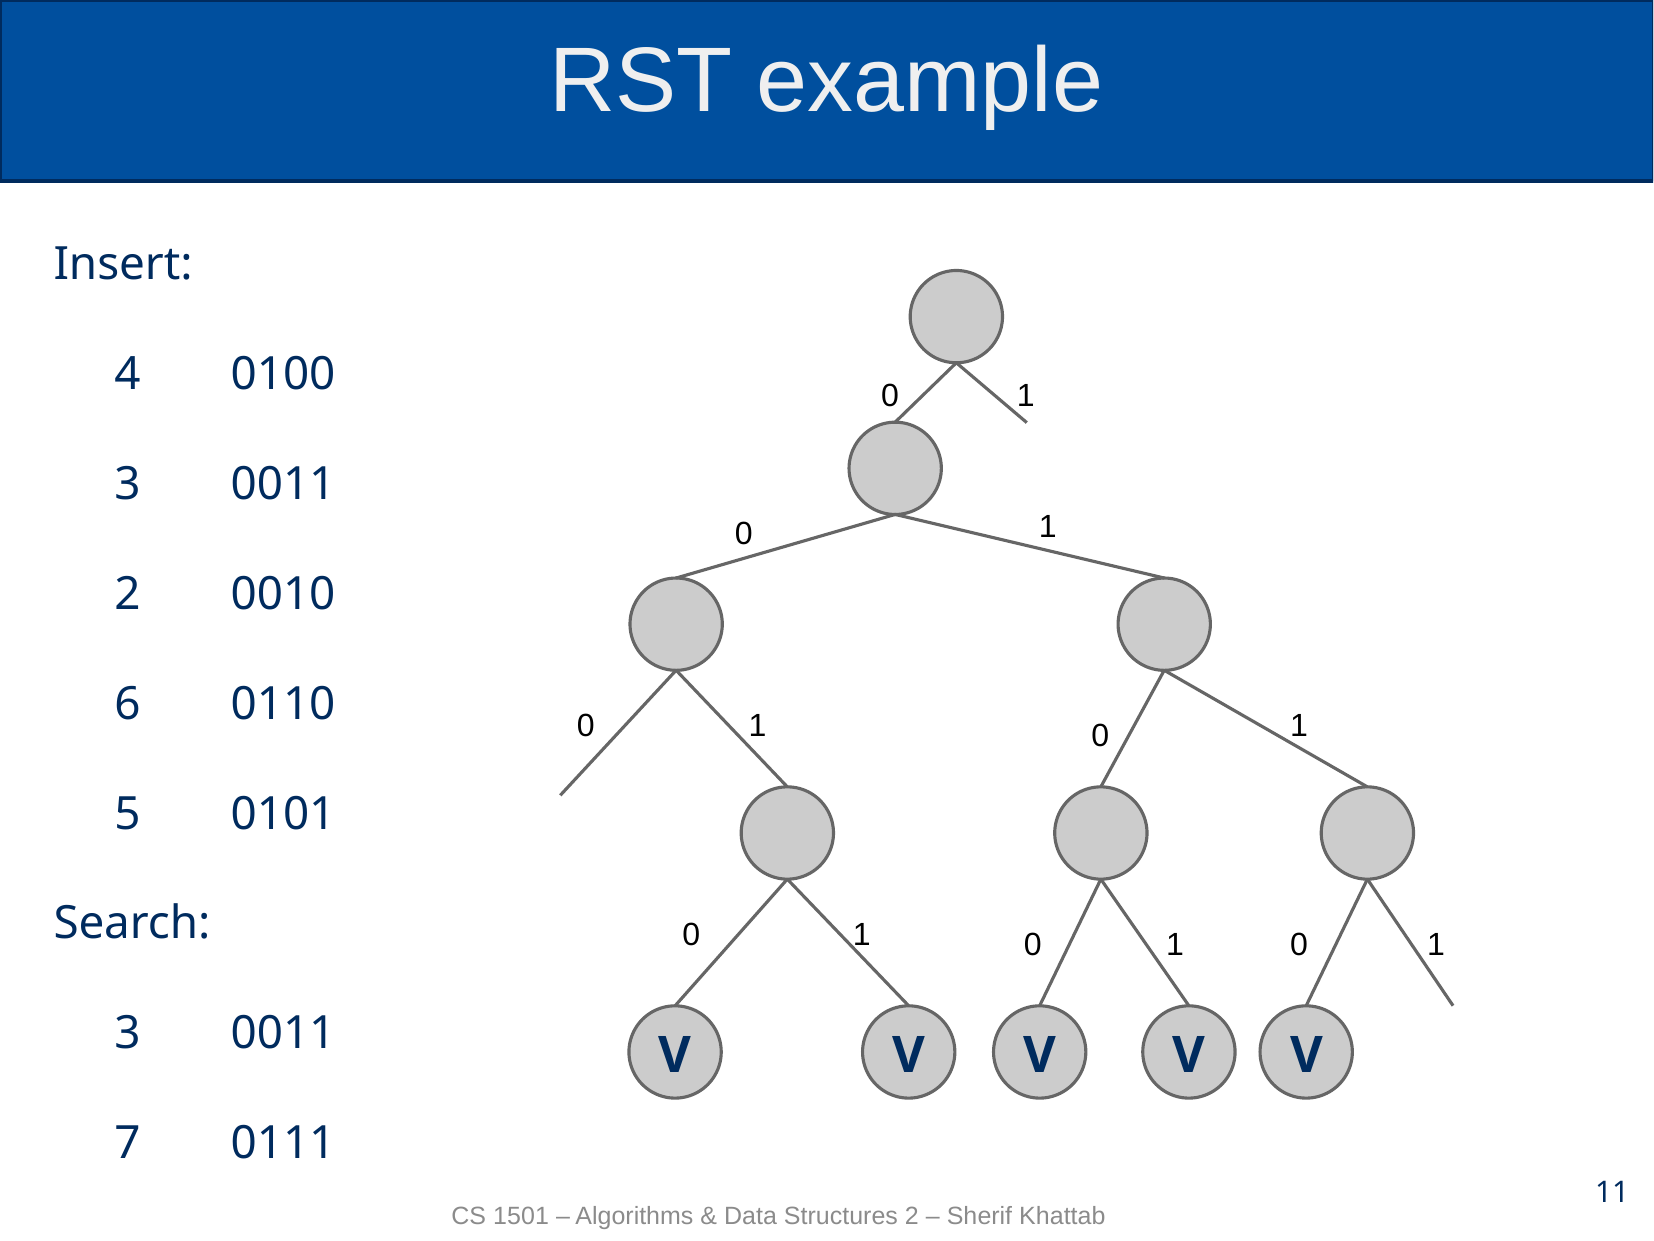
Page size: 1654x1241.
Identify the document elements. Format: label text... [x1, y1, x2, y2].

slide_number 11 [1546, 1145, 1647, 1241]
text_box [559, 577, 955, 1099]
footer CS 1501 – Algorithms & Data Structures 2 – Sherif Khattab [402, 1185, 1157, 1241]
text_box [1006, 786, 1229, 1006]
list 0101 [192, 739, 374, 850]
list 5 [81, 739, 174, 849]
list 0110 [192, 629, 374, 739]
list 2 [81, 519, 174, 629]
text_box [675, 421, 1165, 579]
list Search: [37, 849, 262, 960]
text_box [1259, 786, 1490, 1099]
text_box V [1142, 1013, 1236, 1099]
list 0111 [192, 1069, 374, 1179]
list 0011 [192, 409, 374, 519]
list 4 [81, 299, 174, 409]
list 7 [81, 1069, 174, 1179]
list Insert: [37, 189, 252, 300]
list 0011 [192, 959, 374, 1069]
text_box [864, 270, 1080, 420]
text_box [1074, 577, 1368, 787]
list 3 [81, 959, 174, 1069]
text_box V [993, 1013, 1086, 1099]
list 0010 [192, 519, 374, 629]
list 3 [81, 409, 174, 519]
list 6 [81, 629, 174, 739]
list 0100 [192, 299, 374, 409]
title RST example [82, 36, 1571, 146]
